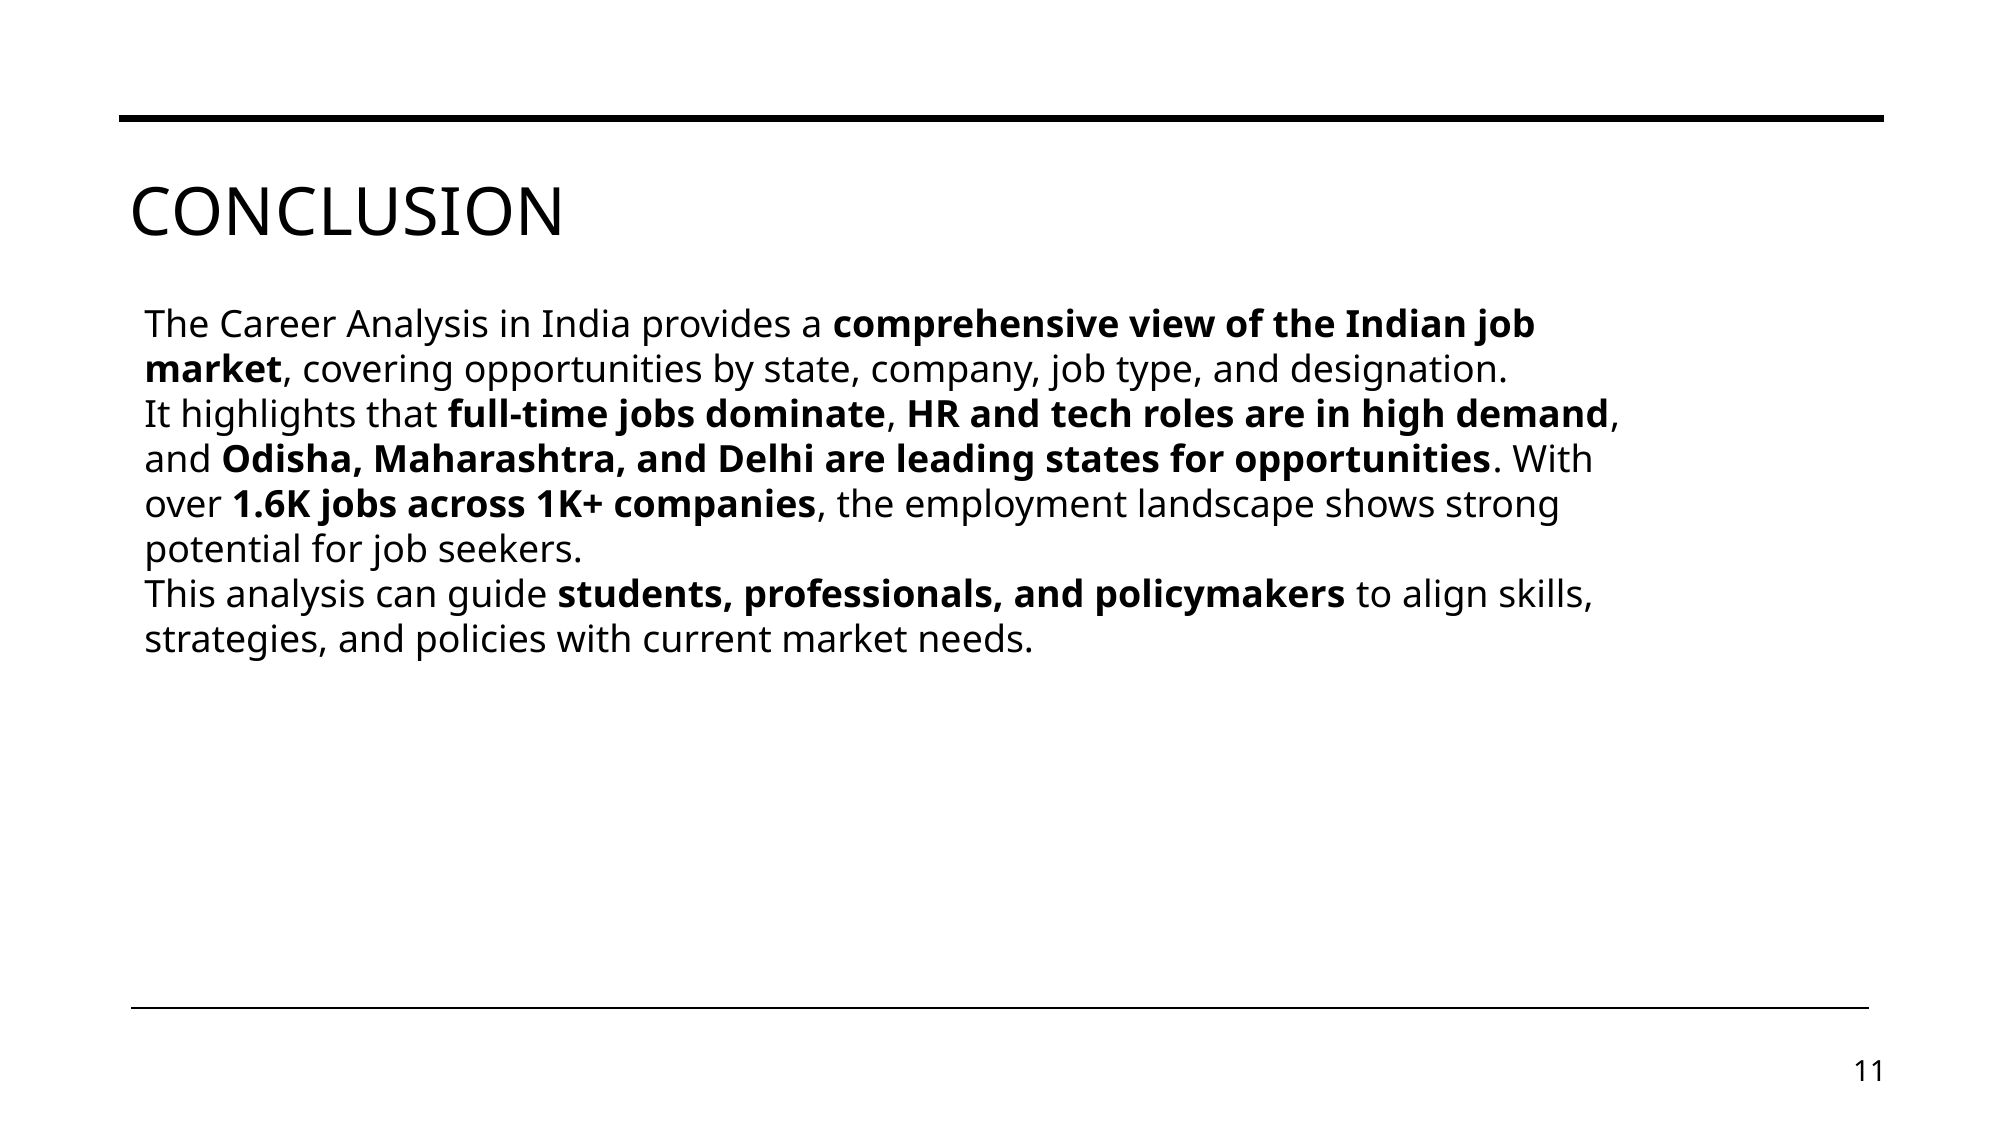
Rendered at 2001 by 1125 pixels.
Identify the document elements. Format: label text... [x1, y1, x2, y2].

list The Career Analysis in India provides a comprehensive view of the Indian job market, covering opportunities by state, company, job type, and designation. It highlights that full-time jobs dominate, HR and tech roles are in high demand, and Odisha, Maharashtra, and Delhi are leading states for opportunities. With over 1.6K jobs across 1K+ companies, the employment landscape shows strong potential for job seekers. This analysis can guide students, professionals, and policymakers to align skills, strategies, and policies with current market needs. [129, 176, 1690, 829]
slide_number 11 [1791, 1042, 1902, 1103]
title Conclusion [114, 161, 1871, 262]
